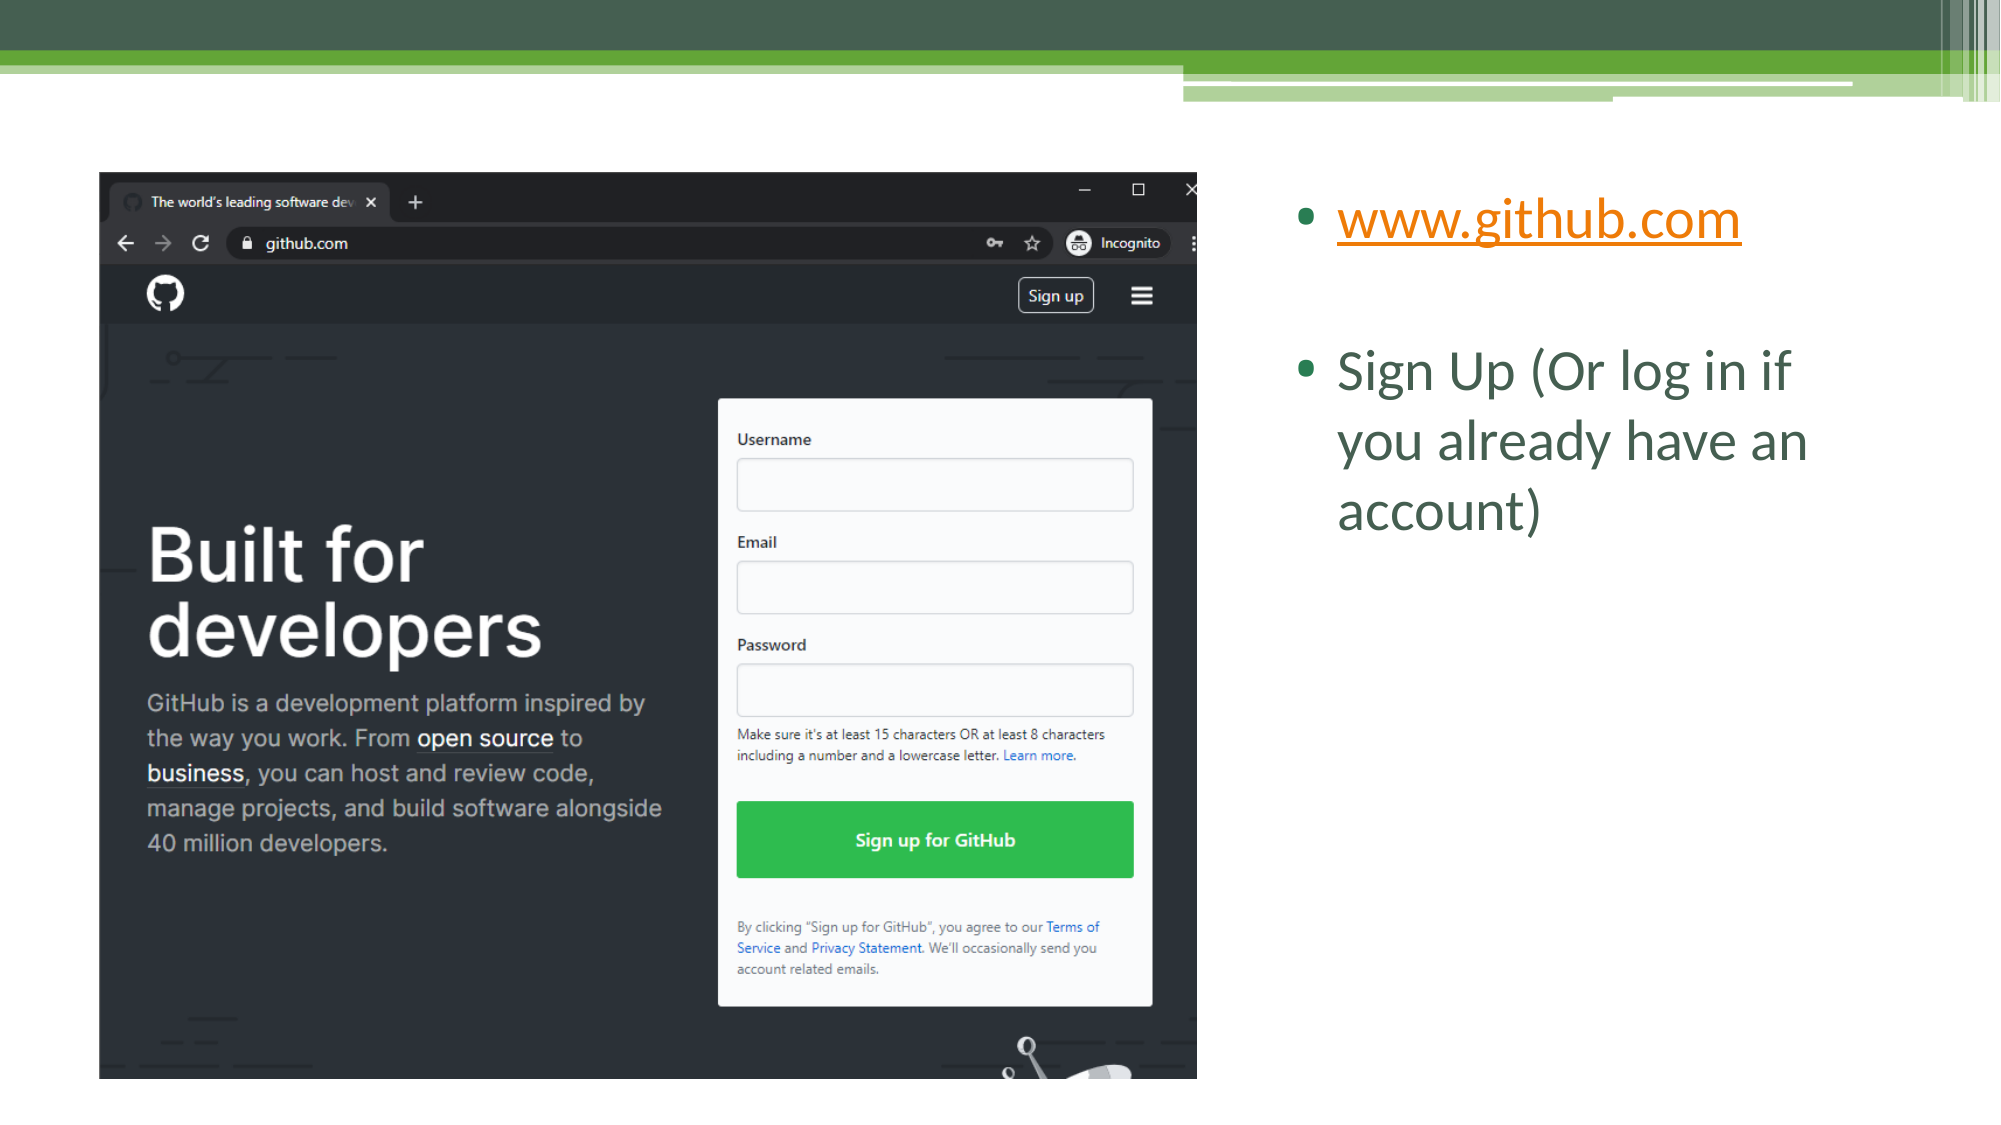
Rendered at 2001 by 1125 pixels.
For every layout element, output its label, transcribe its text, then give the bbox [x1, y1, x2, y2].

picture [99, 172, 1197, 1079]
list www.github.com Sign Up (Or log in if you already have an account) [1262, 172, 1900, 1079]
